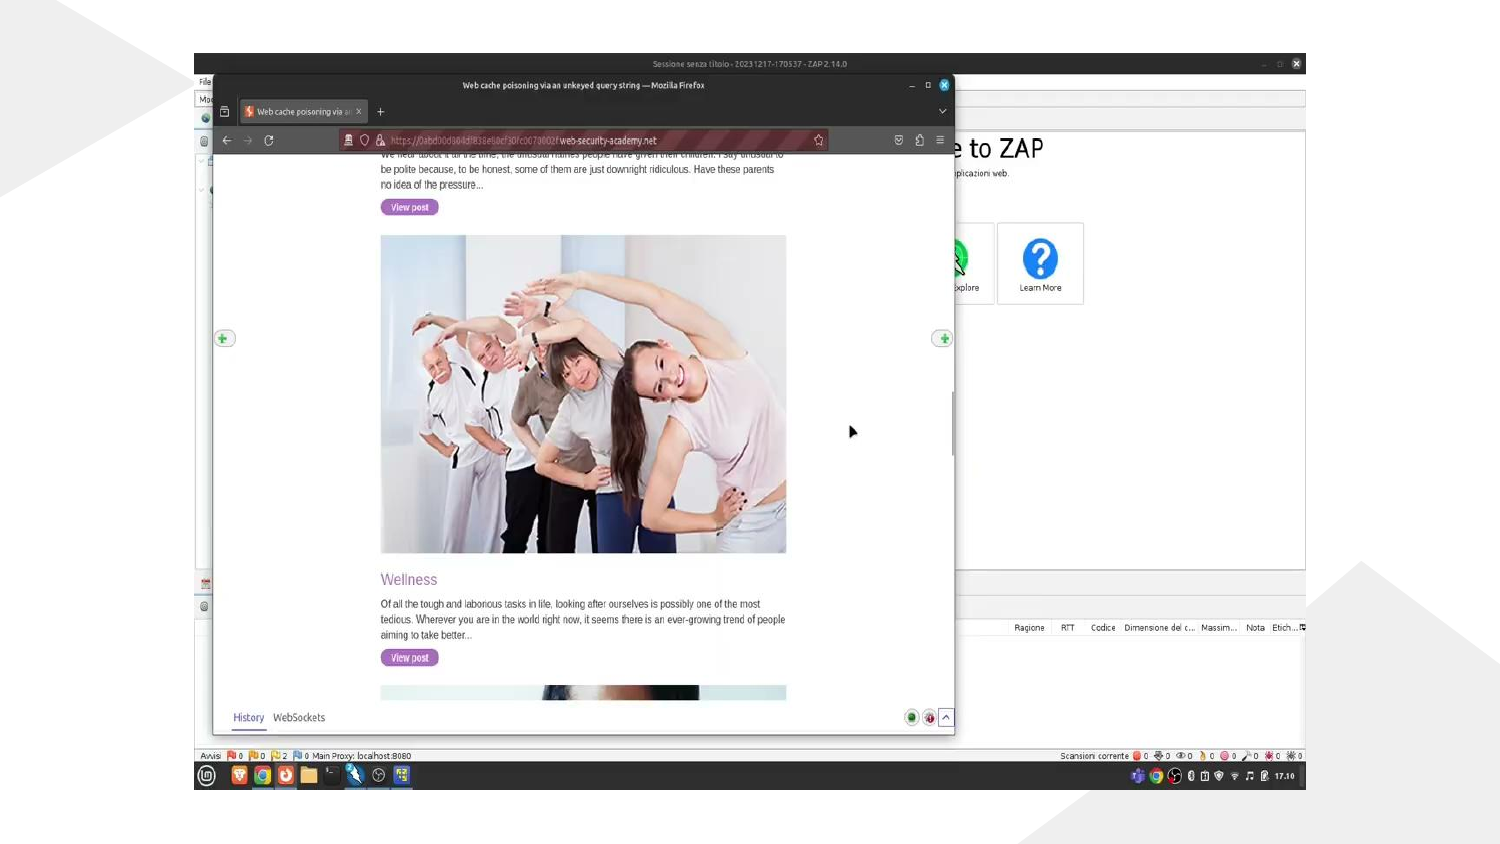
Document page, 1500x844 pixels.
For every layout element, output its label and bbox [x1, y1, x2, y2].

picture [194, 53, 1306, 791]
